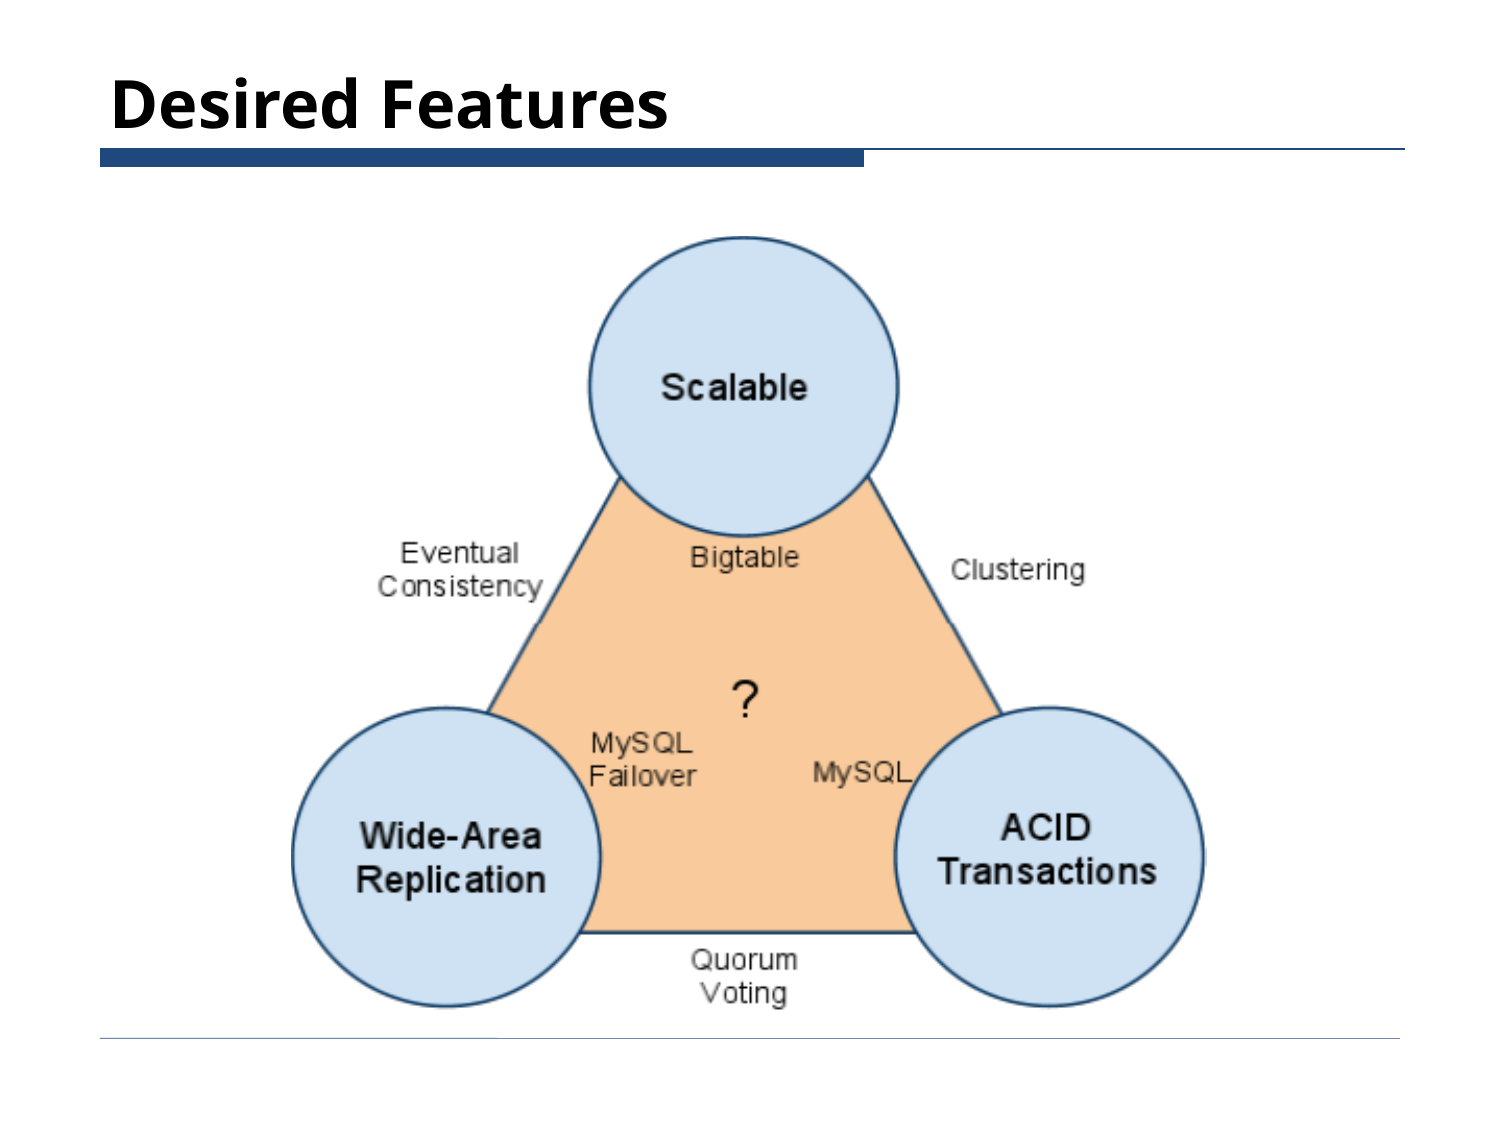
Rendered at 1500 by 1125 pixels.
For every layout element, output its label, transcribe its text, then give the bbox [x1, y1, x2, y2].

title Desired Features [93, 49, 1407, 150]
picture [291, 236, 1207, 1012]
